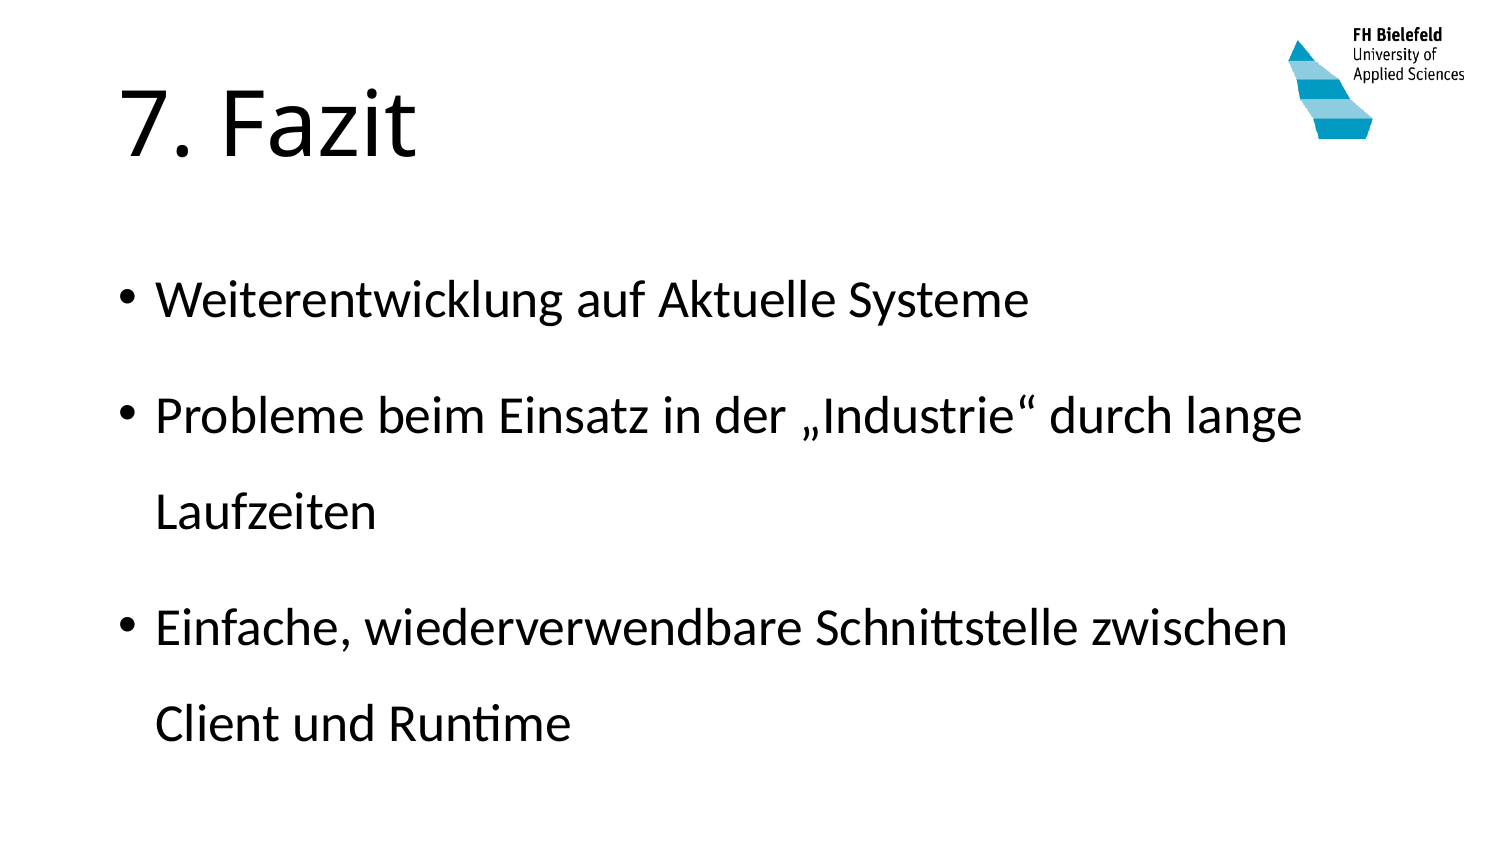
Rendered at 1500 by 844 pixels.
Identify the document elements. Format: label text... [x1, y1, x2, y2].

list Weiterentwicklung auf Aktuelle Systeme Probleme beim Einsatz in der „Industrie“ durch lange Laufzeiten Einfache, wiederverwendbare Schnittstelle zwischen Client und Runtime [103, 224, 1397, 760]
title 7. Fazit [103, 44, 1288, 208]
picture [1288, 27, 1464, 139]
